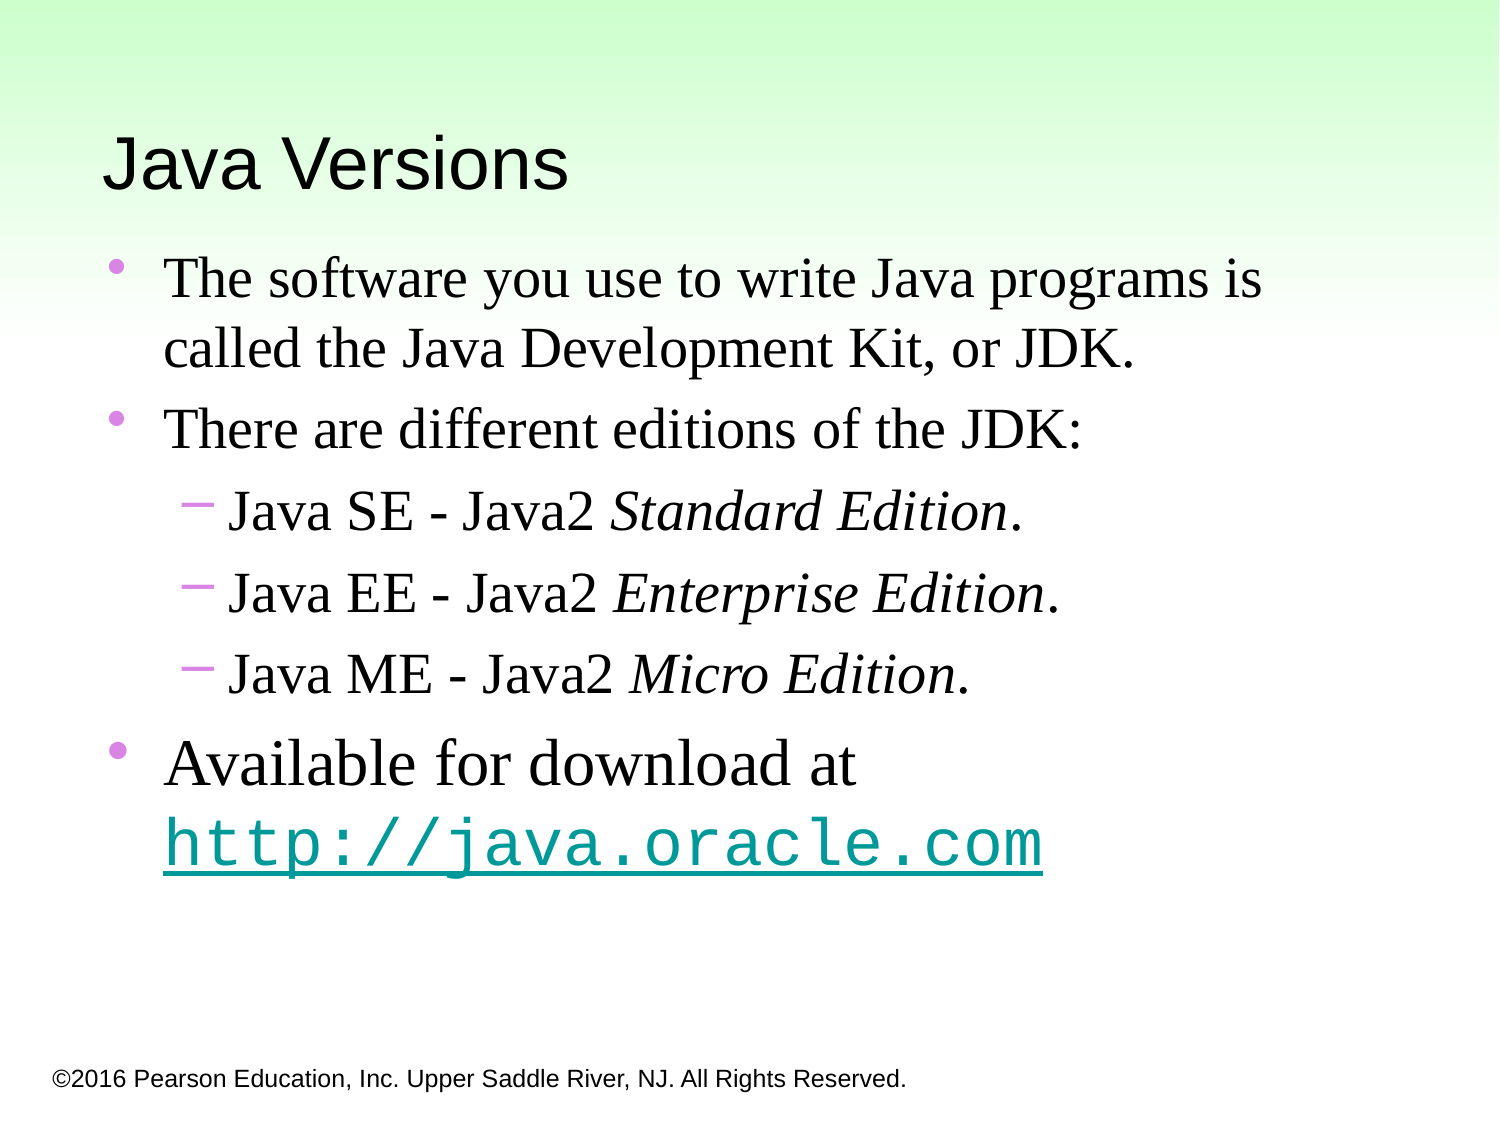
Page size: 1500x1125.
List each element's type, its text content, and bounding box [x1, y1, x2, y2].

title Java Versions [87, 49, 1500, 213]
list The software you use to write Java programs is called the Java Development Kit, or JDK. There are different editions of the JDK: Java SE - Java2 Standard Edition. Java EE - Java2 Enterprise Edition. Java ME - Java2 Micro Edition. Available for download at http://java.oracle.com [91, 230, 1368, 1007]
